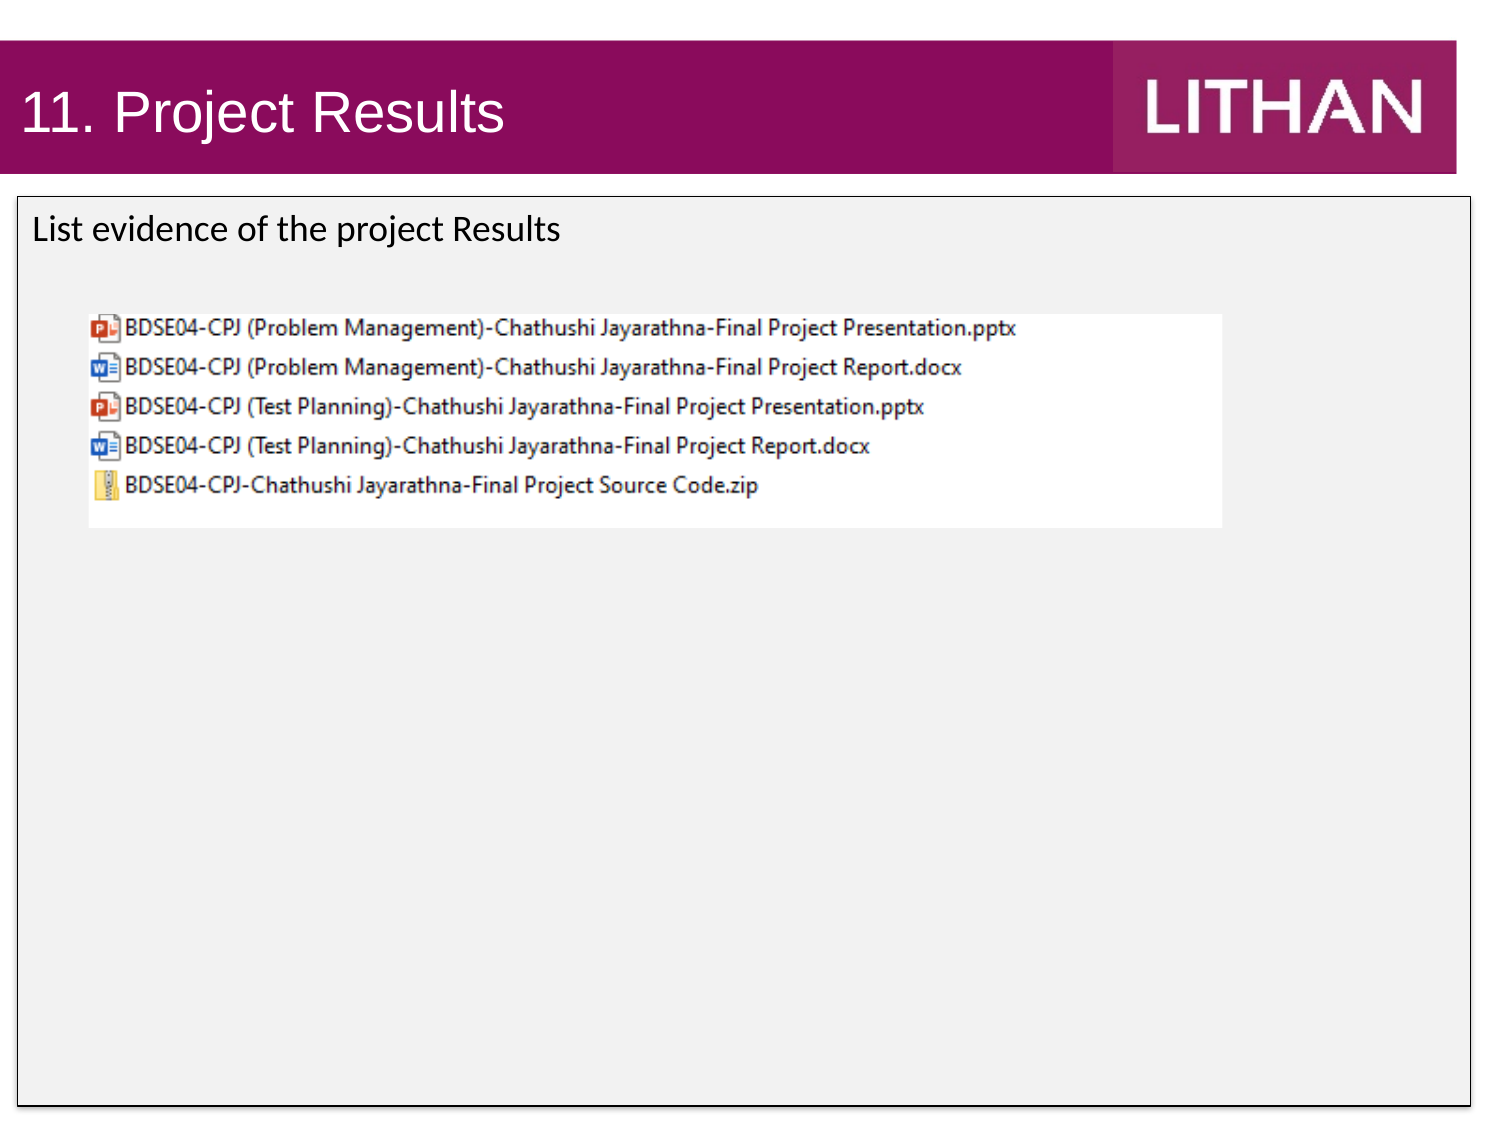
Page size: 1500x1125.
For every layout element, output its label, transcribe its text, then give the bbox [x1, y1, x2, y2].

picture [88, 314, 1223, 528]
text_box List evidence of the project Results [17, 196, 1471, 1107]
text_box 11. Project Results [5, 66, 1104, 152]
picture [0, 37, 1460, 178]
